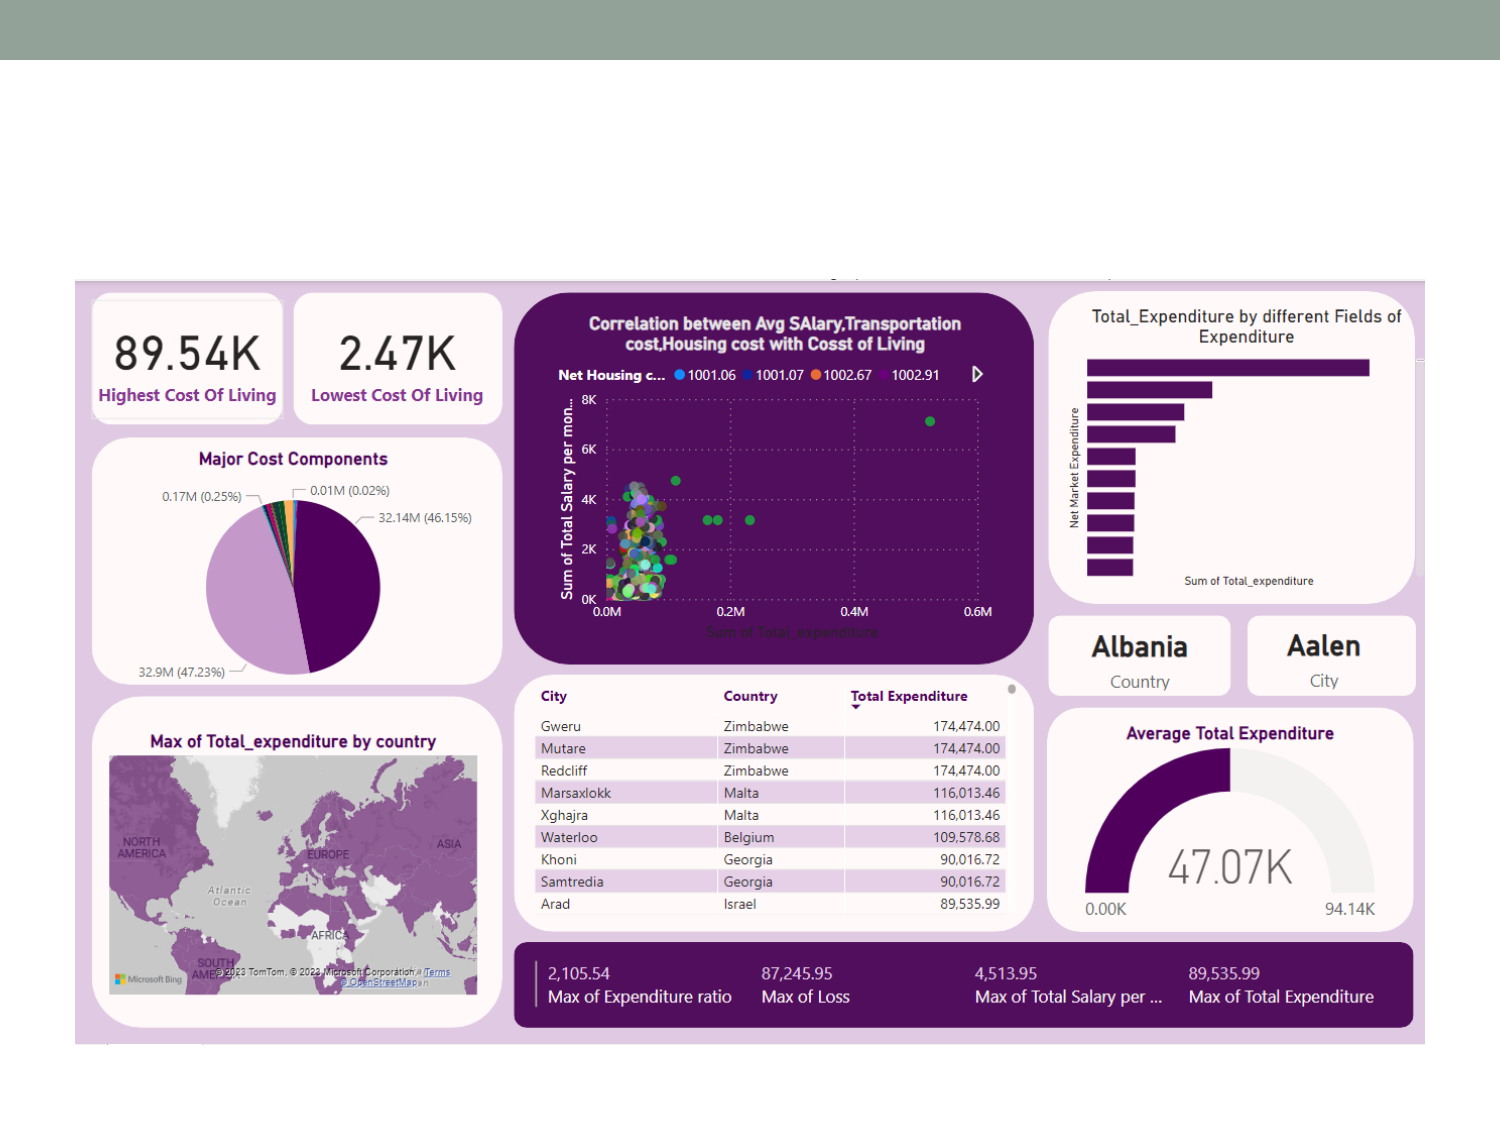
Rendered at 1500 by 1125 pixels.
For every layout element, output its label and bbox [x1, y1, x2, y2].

list [74, 279, 1426, 1046]
